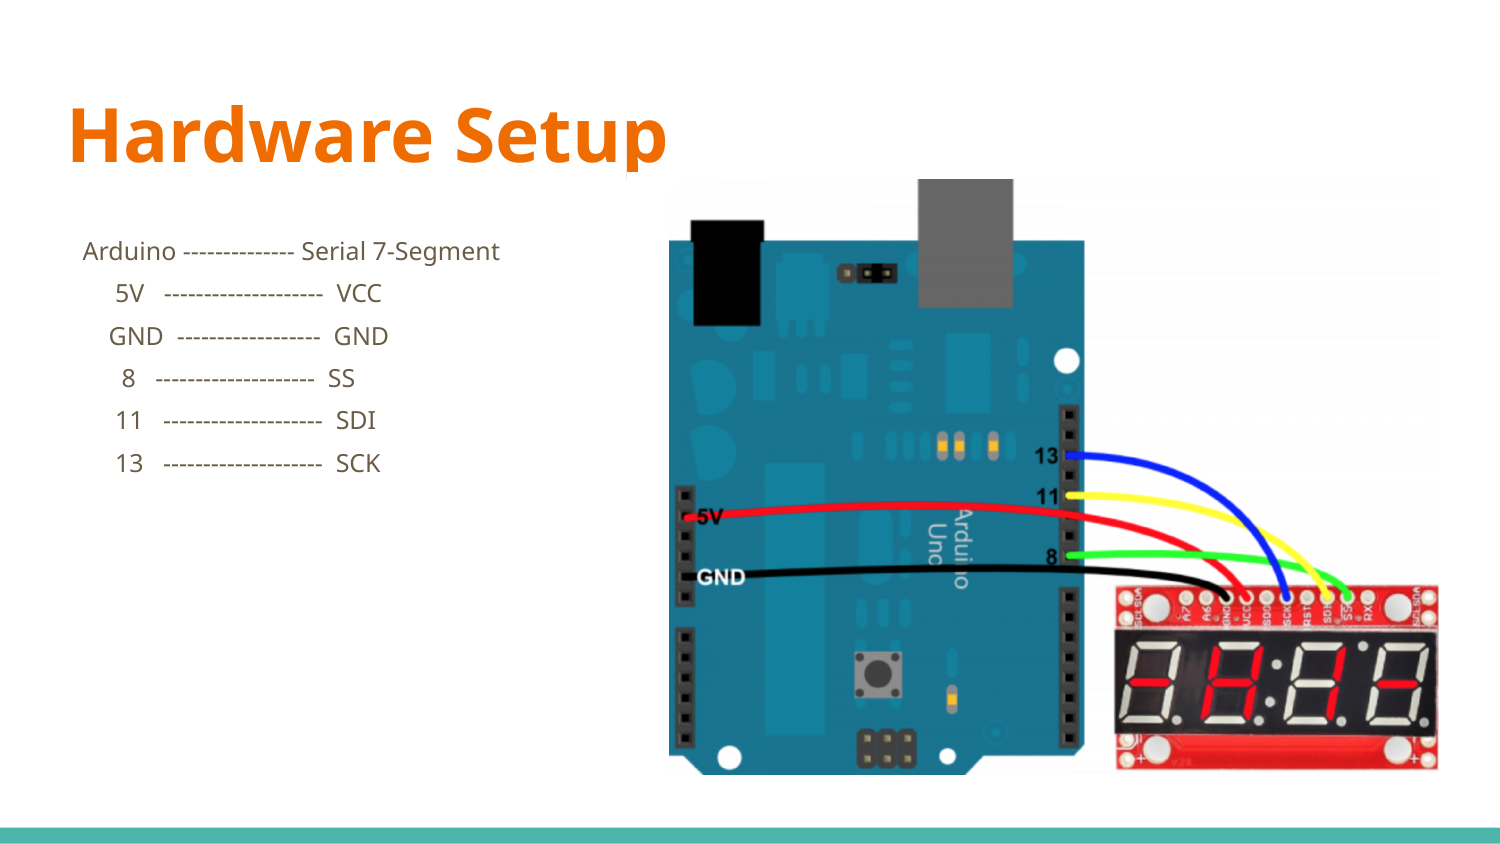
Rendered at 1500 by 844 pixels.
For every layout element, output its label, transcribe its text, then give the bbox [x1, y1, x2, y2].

list Arduino -------------- Serial 7-Segment 5V -------------------- VCC GND ------------------ GND 8 -------------------- SS 11 -------------------- SDI 13 -------------------- SCK [51, 207, 622, 750]
title Hardware Setup [51, 72, 1449, 189]
picture [627, 172, 1472, 785]
